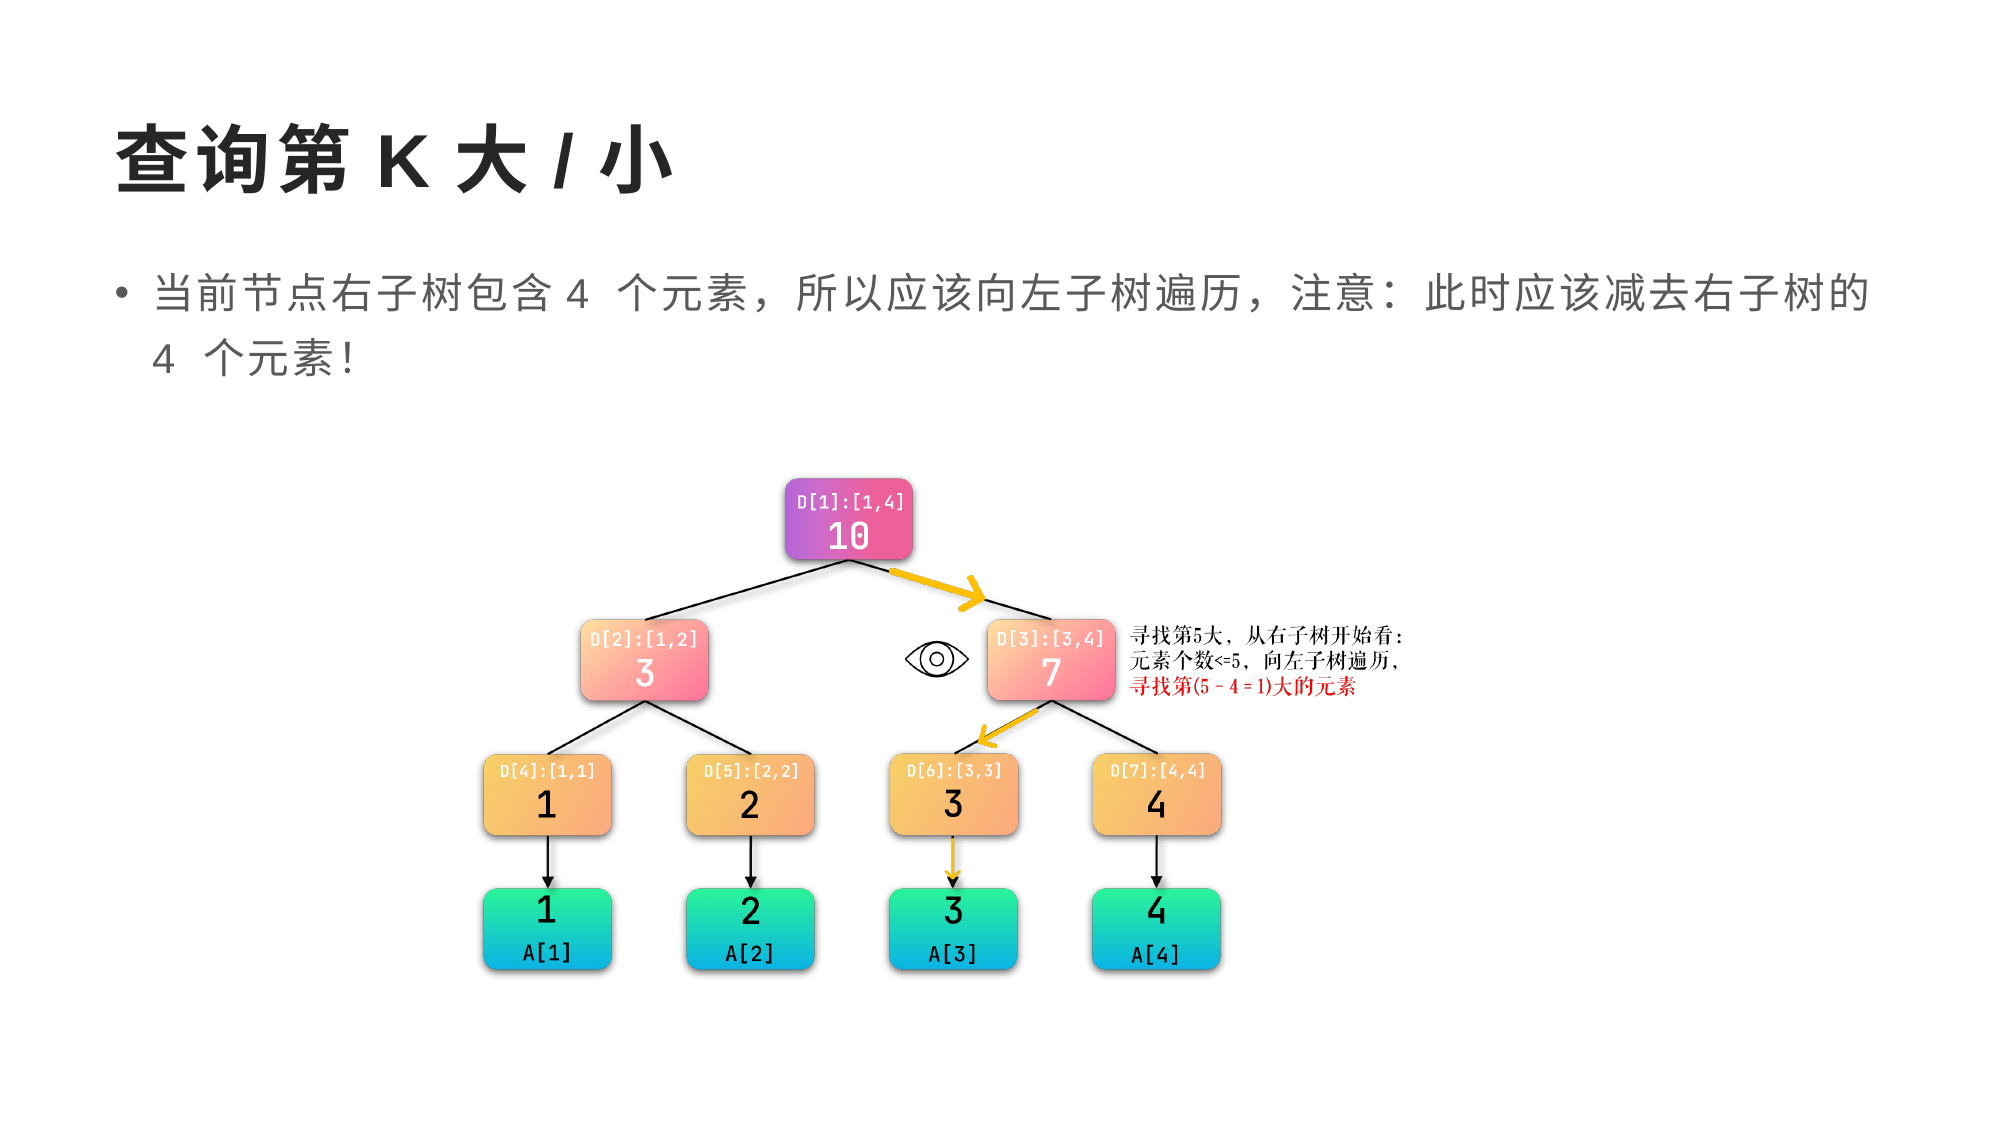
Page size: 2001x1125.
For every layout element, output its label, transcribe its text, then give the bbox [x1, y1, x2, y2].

picture [474, 472, 1428, 988]
list 当前节点右子树包含4 个元素，所以应该向左子树遍历，注意：此时应该减去右子树的4 个元素！ [99, 244, 1900, 1026]
title 查询第K大/小 [99, 99, 1900, 216]
